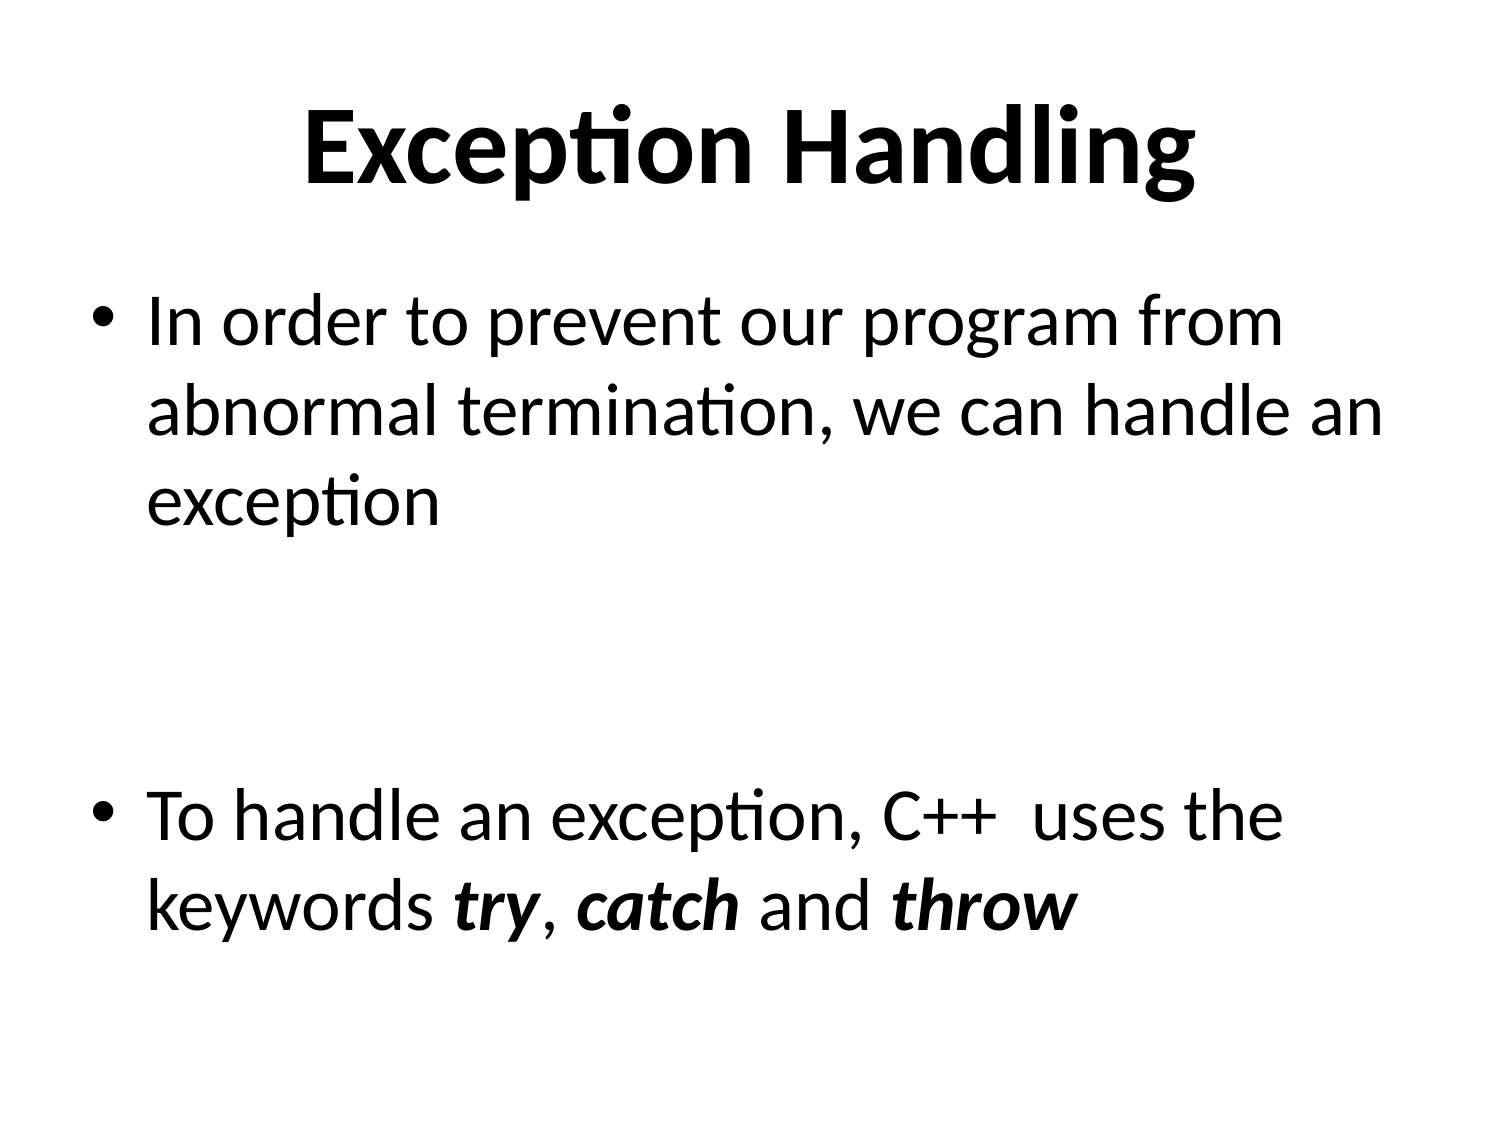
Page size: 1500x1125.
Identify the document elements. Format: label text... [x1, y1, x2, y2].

list In order to prevent our program from abnormal termination, we can handle an exception To handle an exception, C++ uses the keywords try, catch and throw [75, 262, 1425, 1005]
title Exception Handling [75, 45, 1425, 233]
